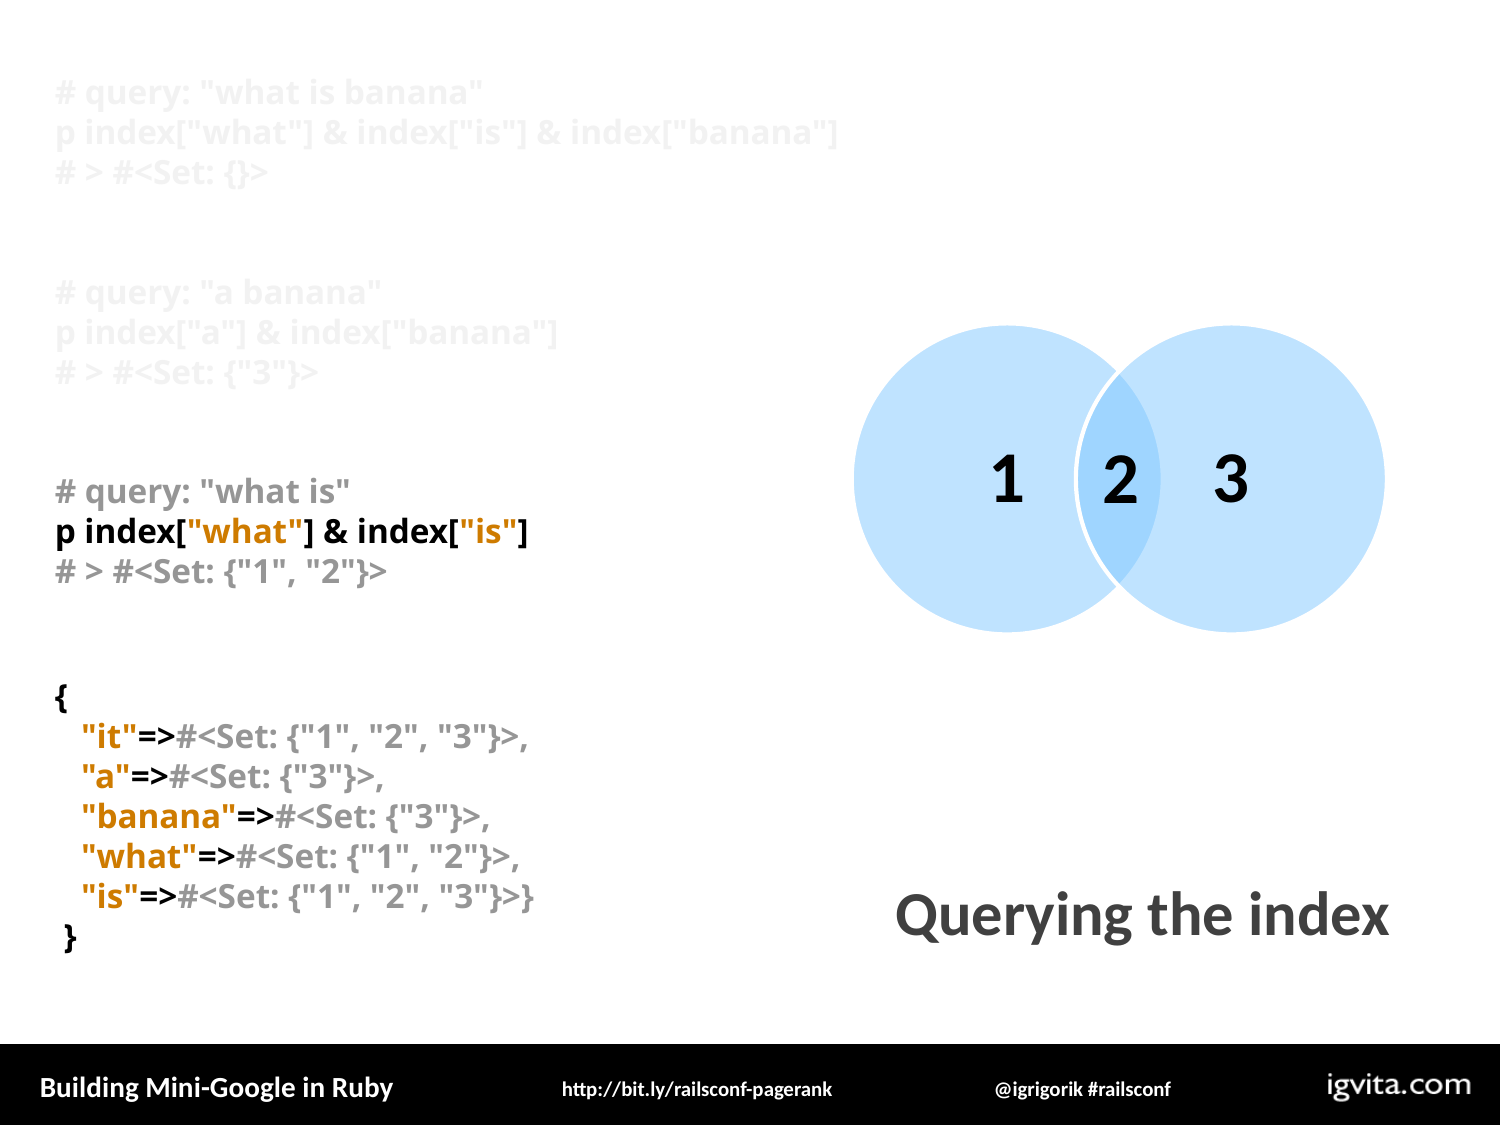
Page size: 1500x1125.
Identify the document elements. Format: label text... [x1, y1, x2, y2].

picture [1323, 1070, 1475, 1105]
text_box Querying the index [735, 709, 1406, 956]
text_box { "it"=>#<Set: {"1", "2", "3"}>, "a"=>#<Set: {"3"}>, "banana"=>#<Set: {"3"}>, "what"=>#<Set: {"1", "2"}>, "is"=>#<Set: {"1", "2", "3"}>} } [40, 668, 735, 1003]
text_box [838, 274, 1400, 684]
text_box # query: "what is banana" p index["what"] & index["is"] & index["banana"] # > #<Set: {}> # query: "a banana" p index["a"] & index["banana"] # > #<Set: {"3"}> # query: "what is" p index["what"] & index["is"] # > #<Set: {"1", "2"}> [40, 64, 1234, 598]
